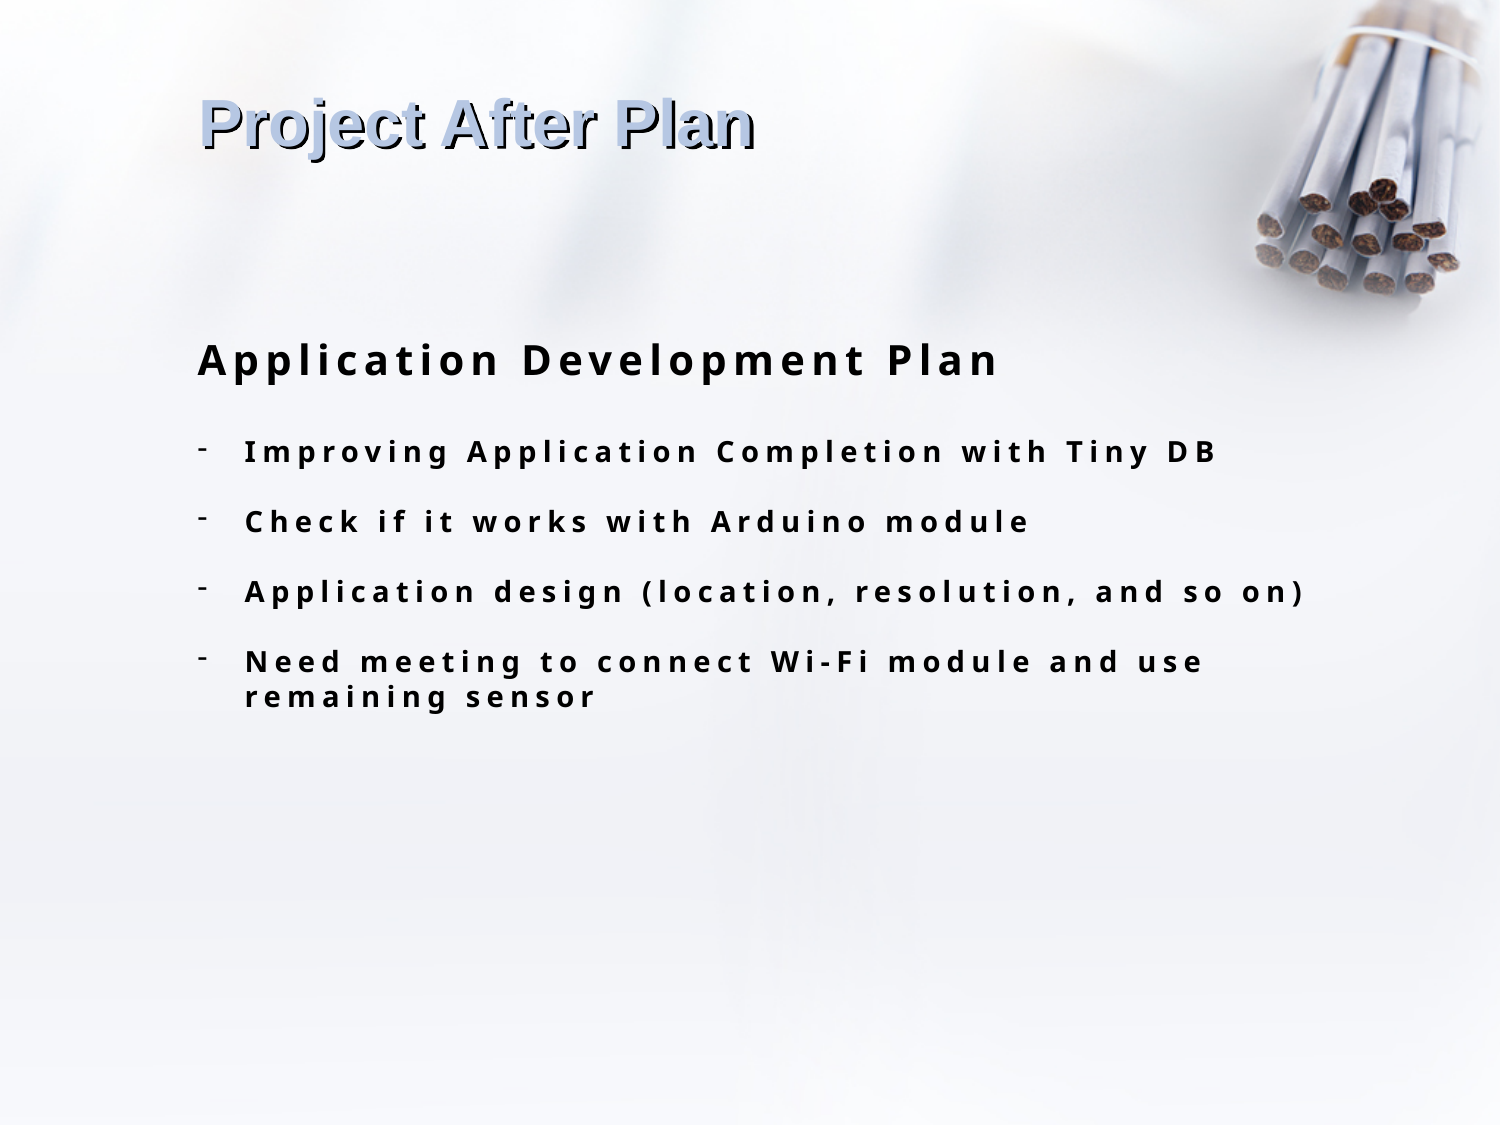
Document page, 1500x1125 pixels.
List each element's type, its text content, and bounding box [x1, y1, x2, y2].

picture [0, 0, 1500, 1125]
text_box Project After Plan [183, 78, 1306, 162]
text_box Application Development Plan Improving Application Completion with Tiny DB Check if it works with Arduino module Application design (location, resolution, and so on) Need meeting to connect Wi-Fi module and use remaining sensor [183, 326, 1365, 721]
